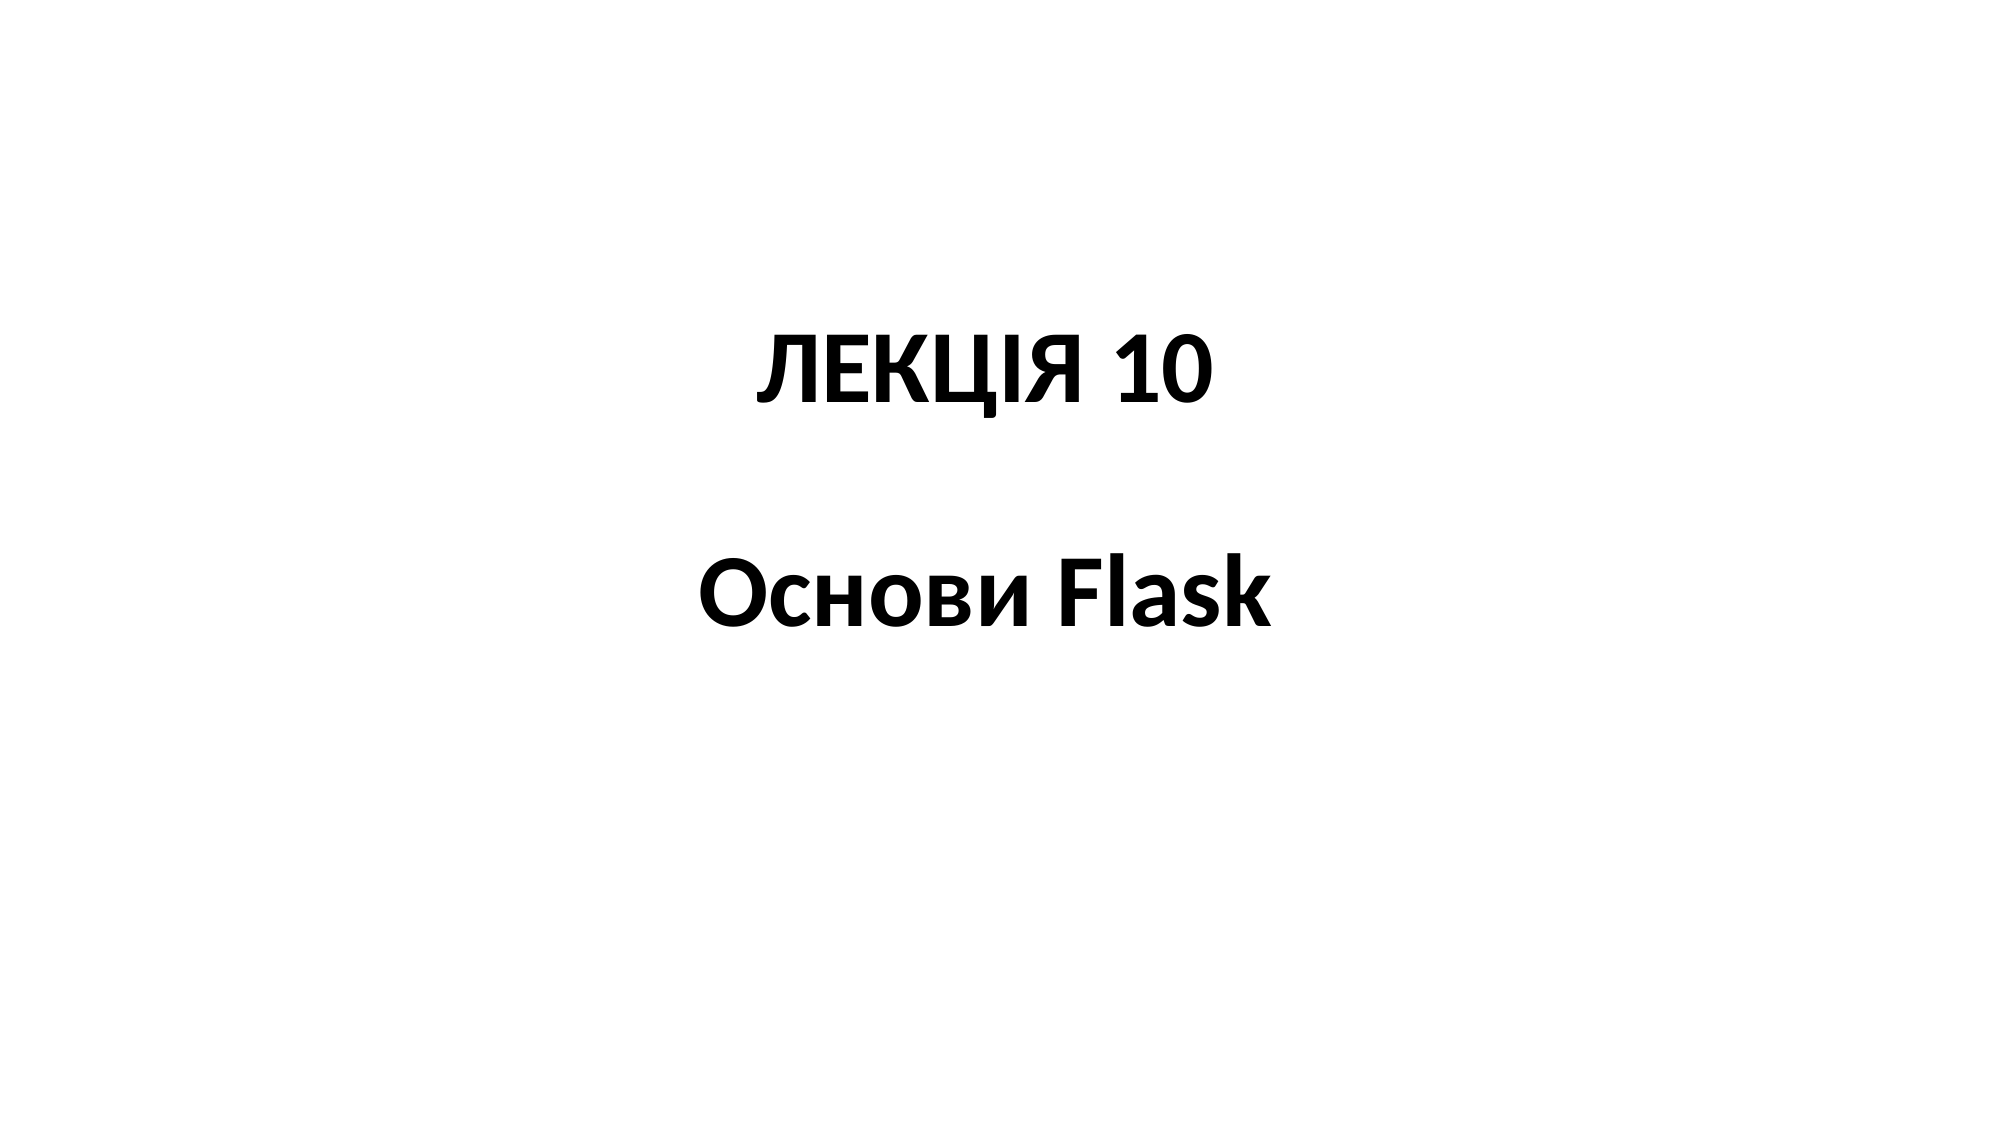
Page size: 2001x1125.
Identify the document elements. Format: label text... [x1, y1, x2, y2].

title ЛЕКЦІЯ 10 Основи Flask [235, 188, 1736, 657]
